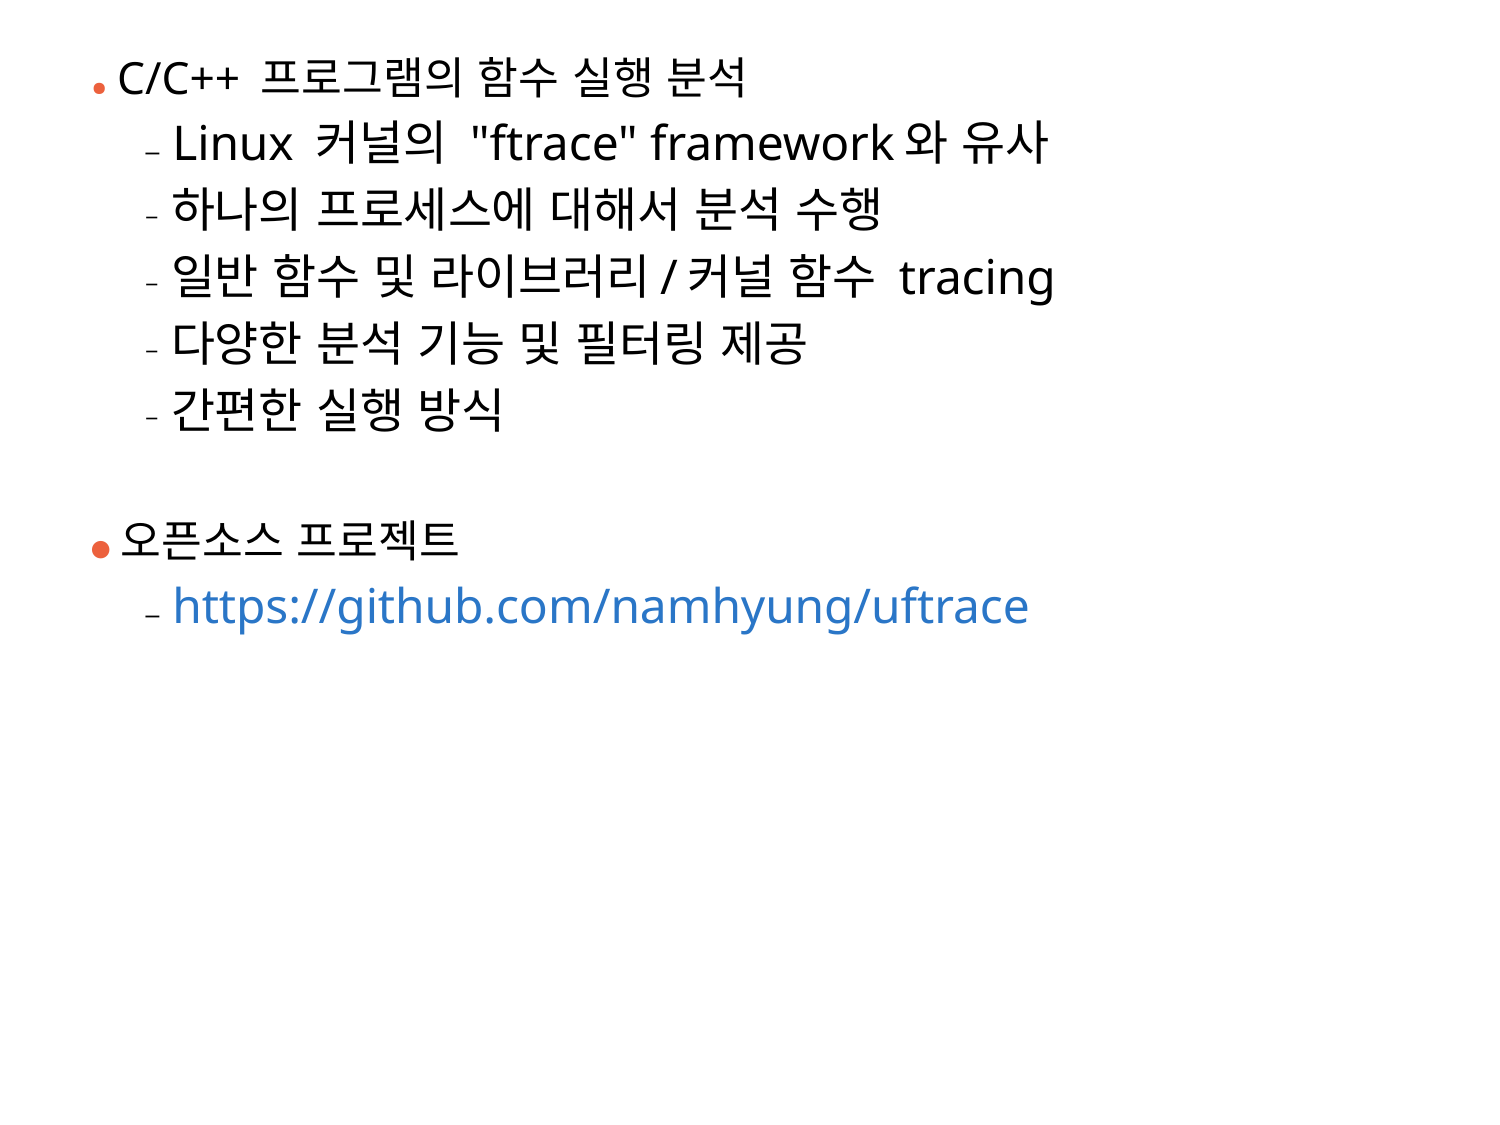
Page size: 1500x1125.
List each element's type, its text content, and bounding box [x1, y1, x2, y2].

text_box ● C/C++ 프로그램의 함수 실행 분석 – Linux 커널의 "ftrace" framework와 유사 – 하나의 프로세스에 대해서 분석 수행 – 일반 함수 및 라이브러리/커널 함수 tracing – 다양한 분석 기능 및 필터링 제공 – 간편한 실행 방식 ● 오픈소스 프로젝트 – https://github.com/namhyung/uftrace [76, 42, 1392, 646]
